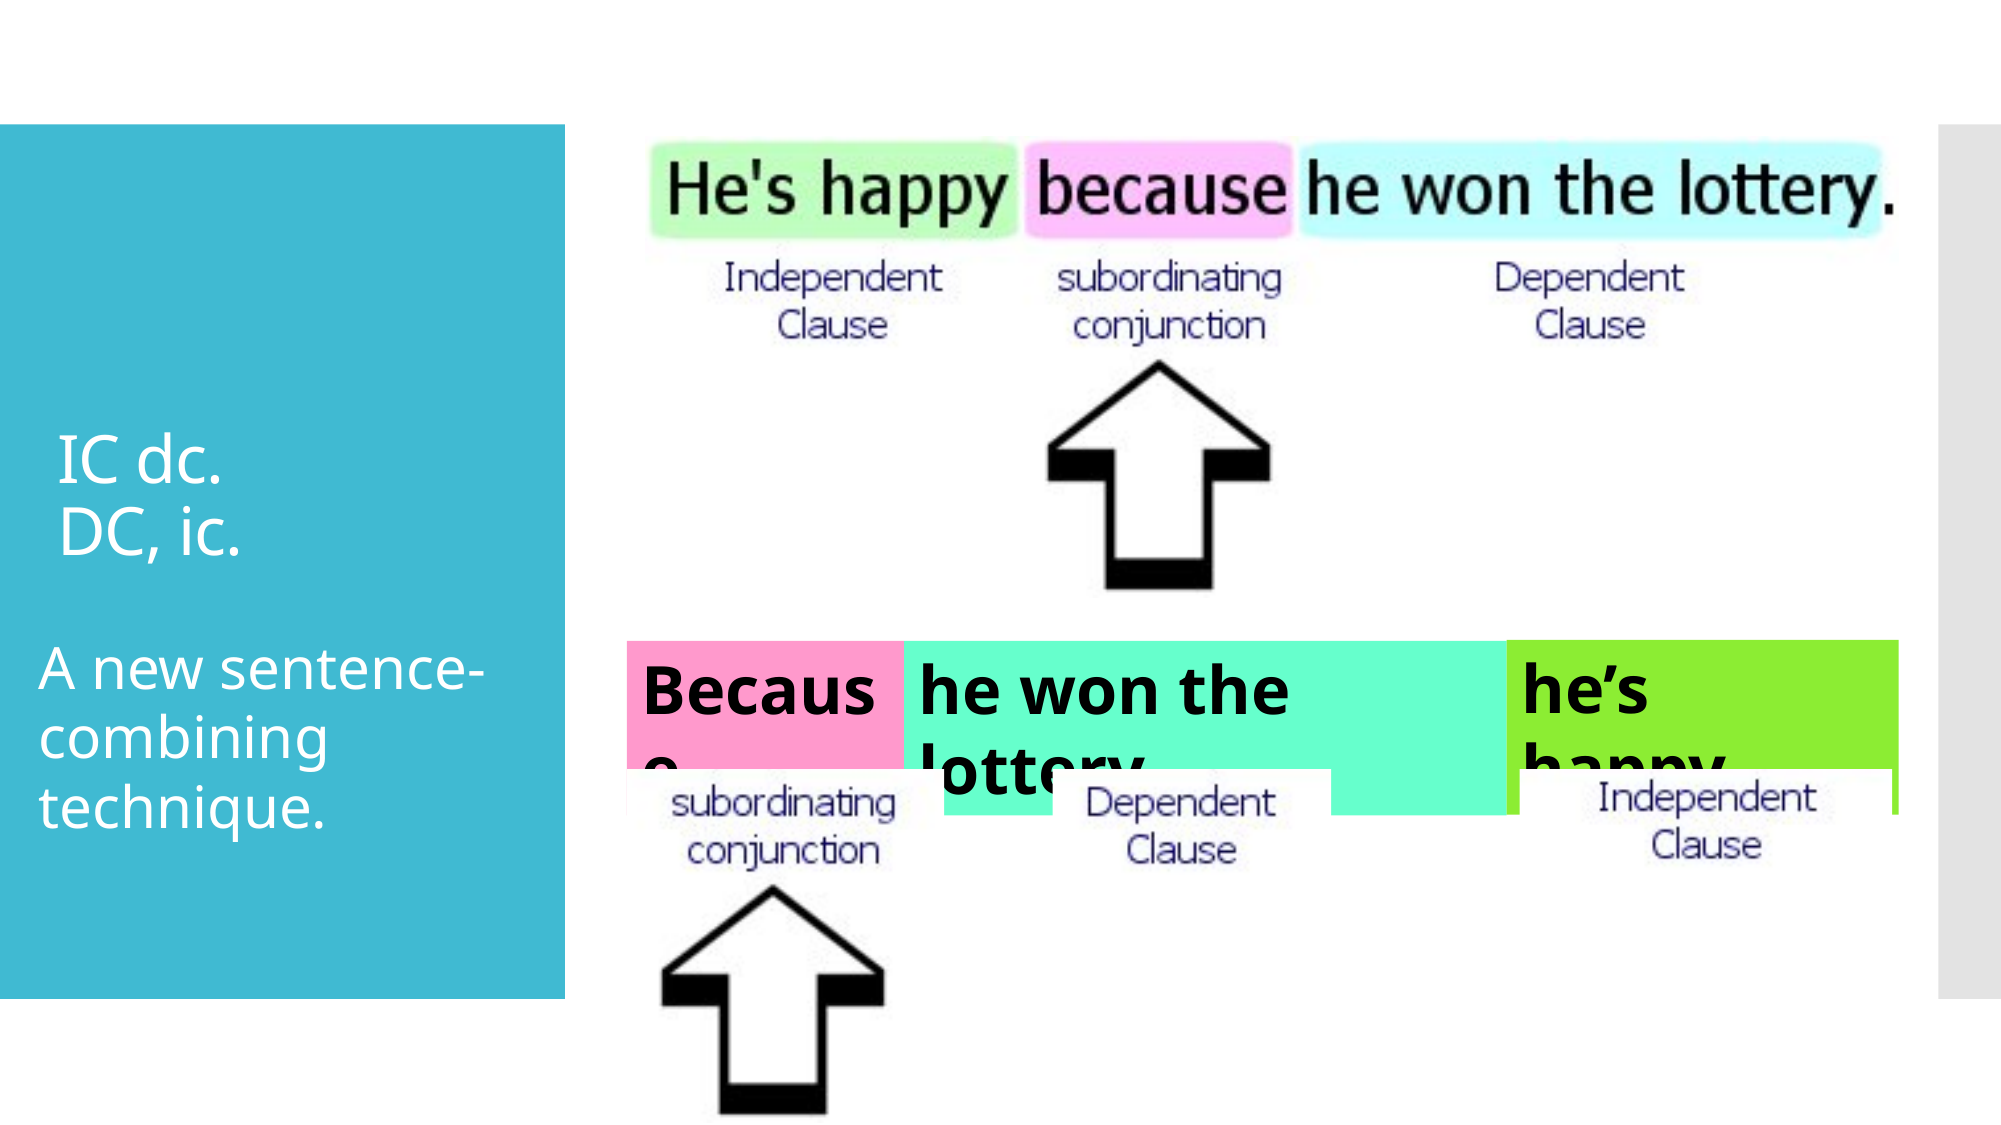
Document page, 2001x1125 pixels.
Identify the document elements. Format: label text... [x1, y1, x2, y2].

picture [1519, 769, 1893, 934]
text_box he’s happy. [1506, 639, 1899, 815]
picture [626, 769, 945, 1124]
title IC dc. DC, ic. [41, 187, 507, 578]
text_box he won the lottery, [904, 640, 1507, 816]
text_box Because [626, 640, 904, 769]
picture [645, 135, 1899, 599]
list A new sentence-combining technique. [23, 623, 551, 954]
picture [1052, 769, 1332, 908]
